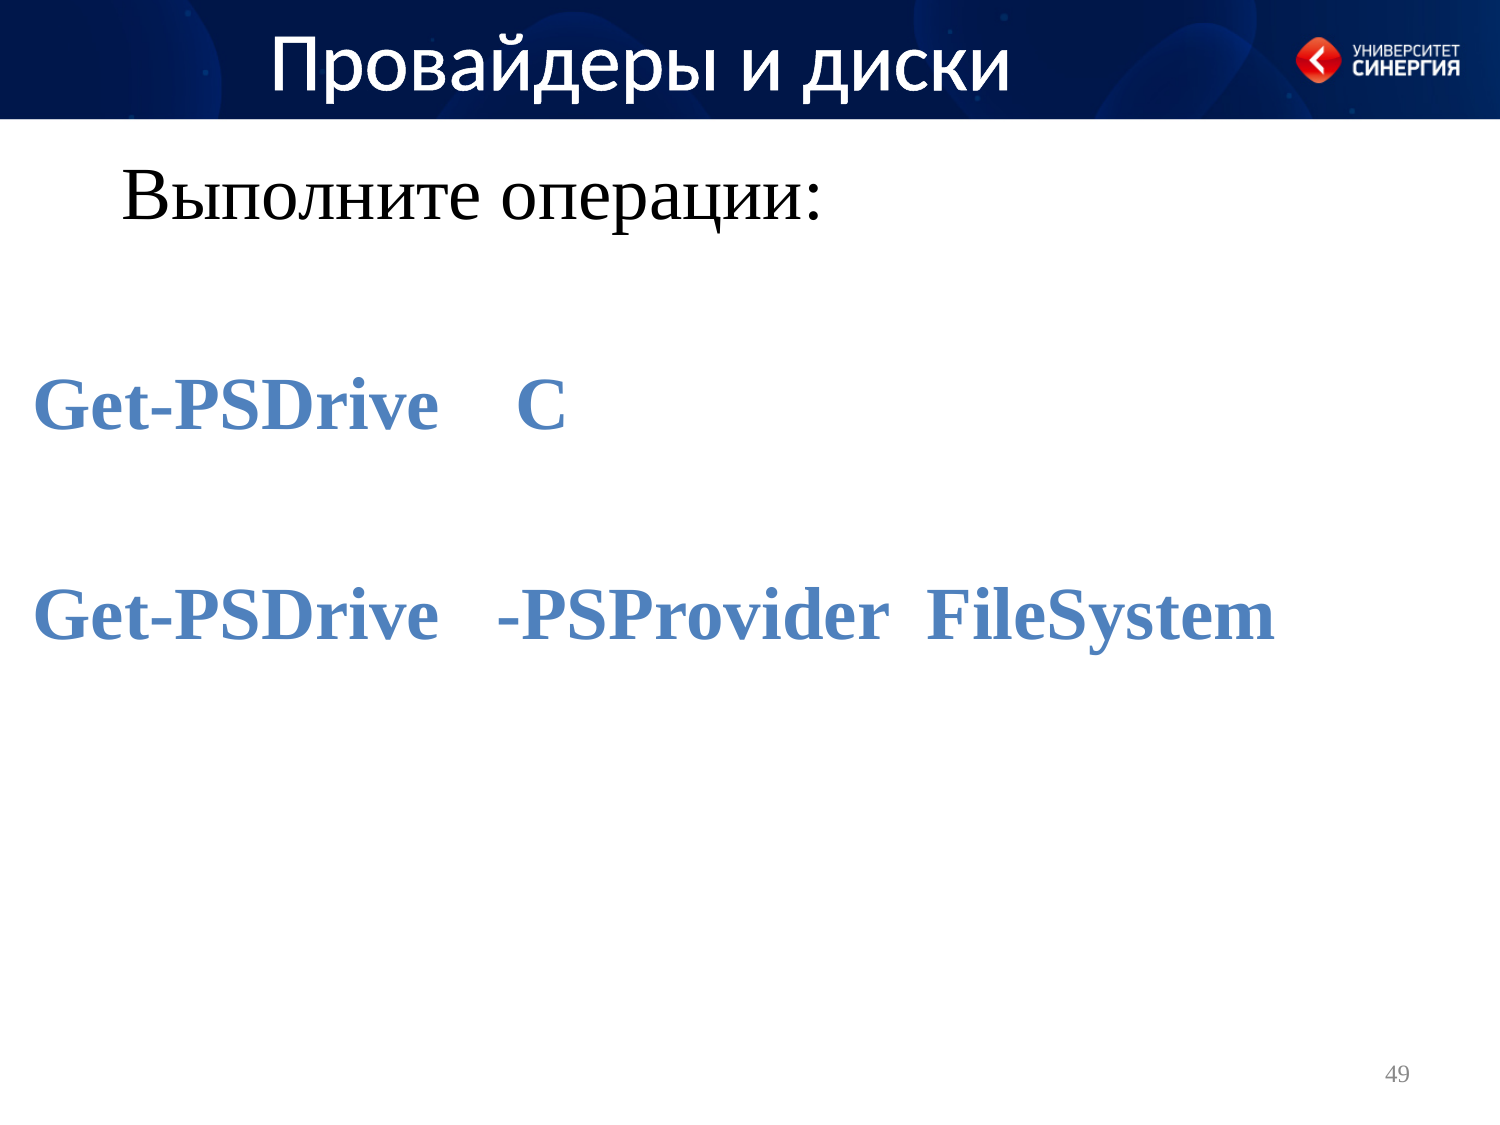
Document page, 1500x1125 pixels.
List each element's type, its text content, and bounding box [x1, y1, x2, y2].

text_box Провайдеры и диски [0, 0, 1282, 114]
picture [0, 0, 1500, 1125]
list Выполните операции: Get-PSDrive C Get-PSDrive -PSProvider FileSystem [17, 136, 1500, 1107]
slide_number 49 [1074, 1042, 1426, 1103]
